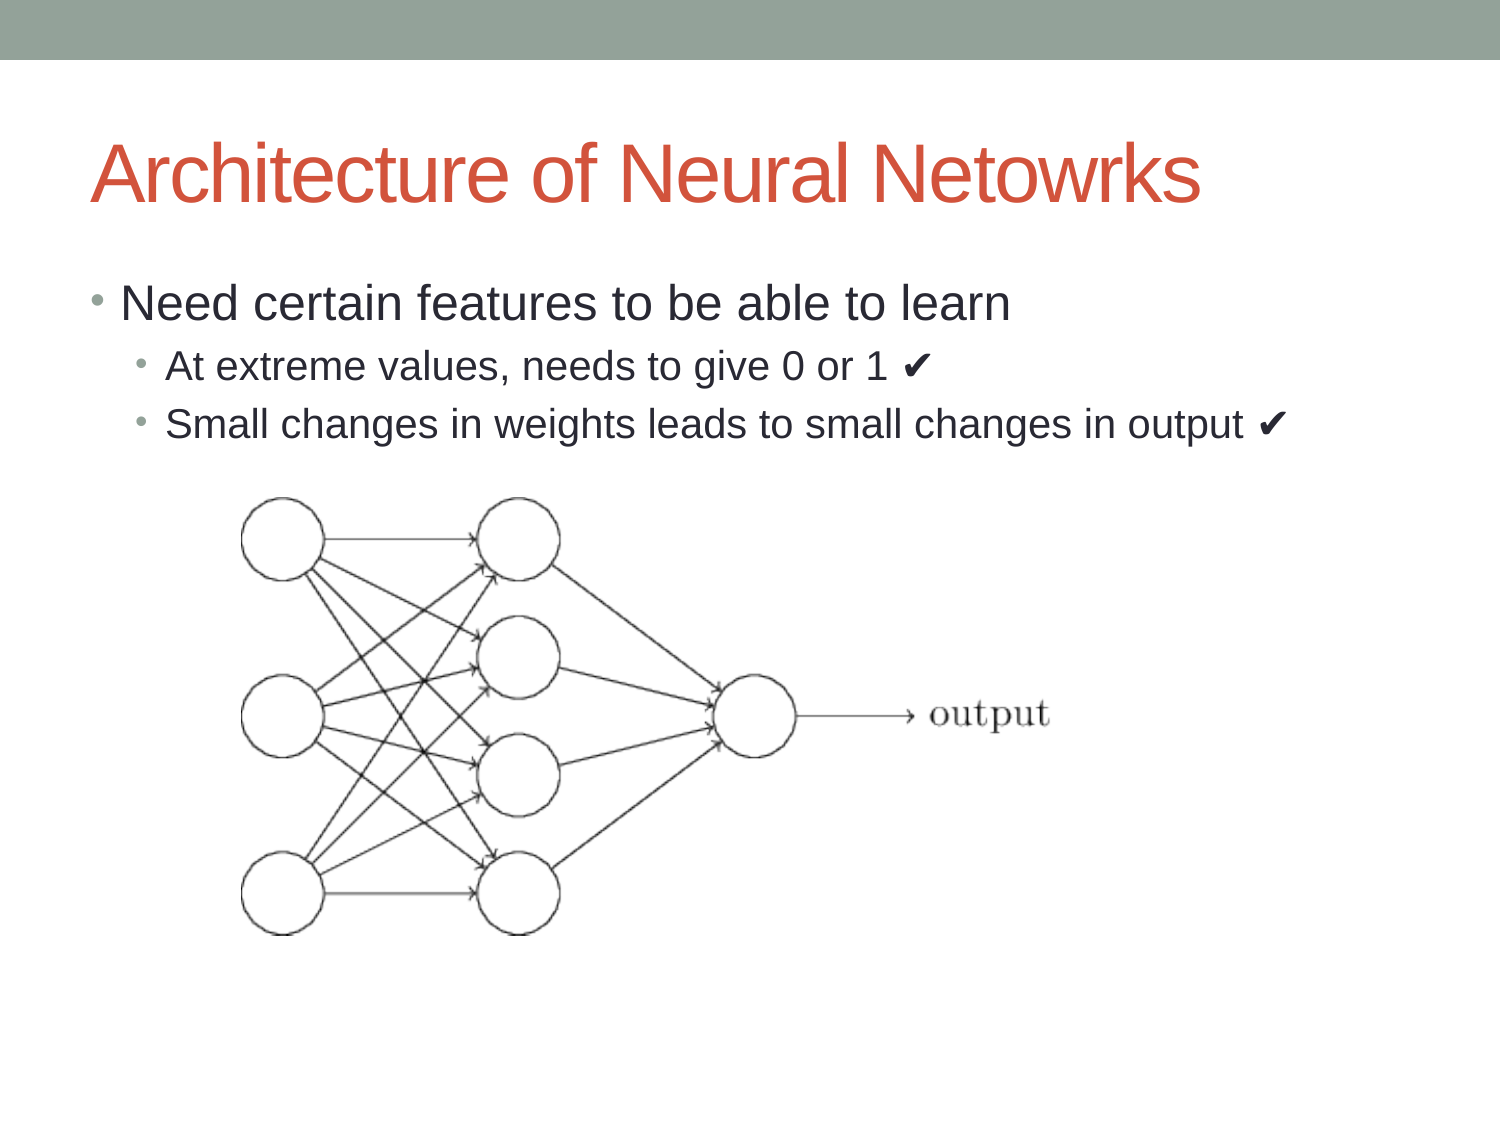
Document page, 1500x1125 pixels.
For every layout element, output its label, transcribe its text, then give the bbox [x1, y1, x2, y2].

picture [241, 472, 1065, 961]
list Need certain features to be able to learn At extreme values, needs to give 0 or 1 ✔ Small changes in weights leads to small changes in output ✔ [75, 262, 1425, 1063]
title Architecture of Neural Netowrks [75, 87, 1425, 250]
